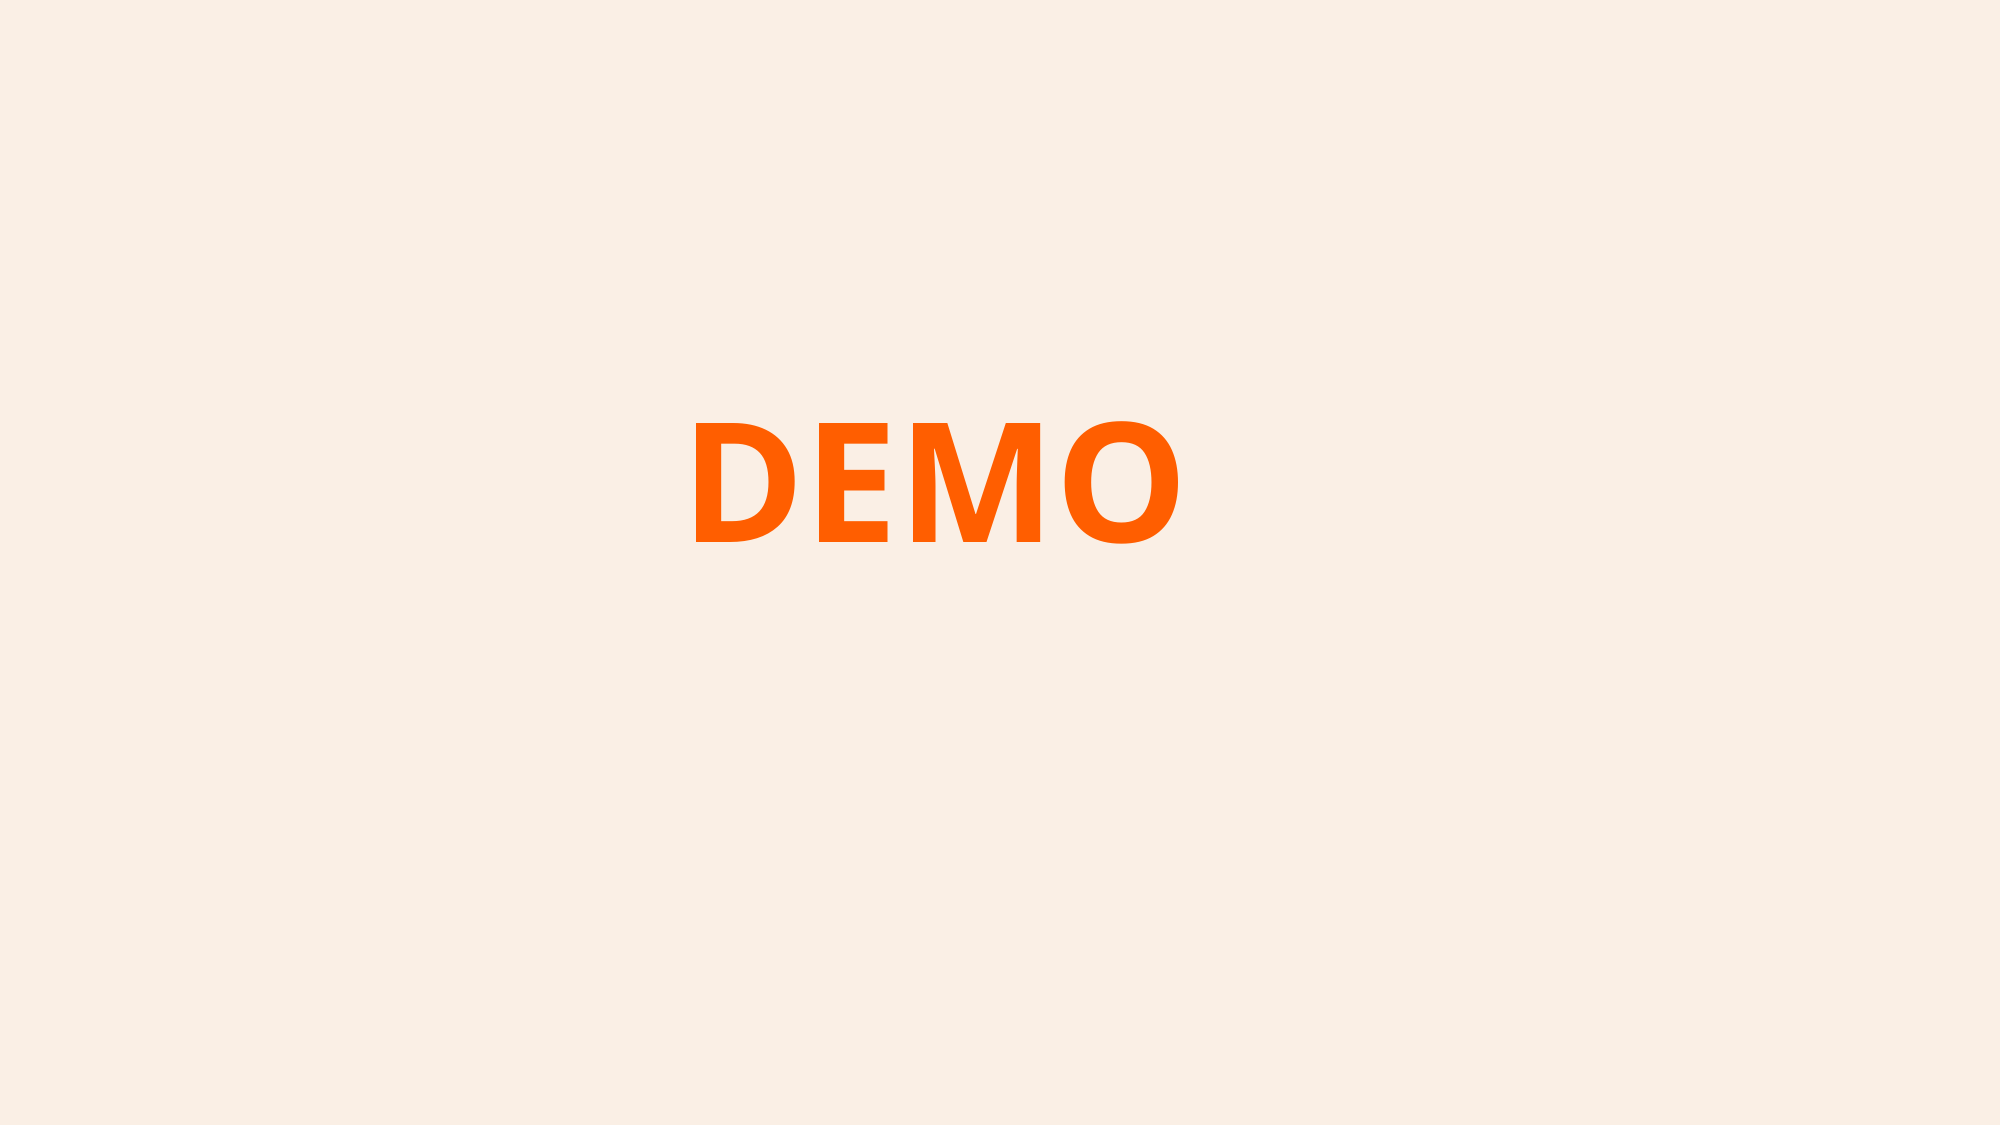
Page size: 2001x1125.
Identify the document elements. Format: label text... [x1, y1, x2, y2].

title DEMO [64, 398, 1807, 771]
